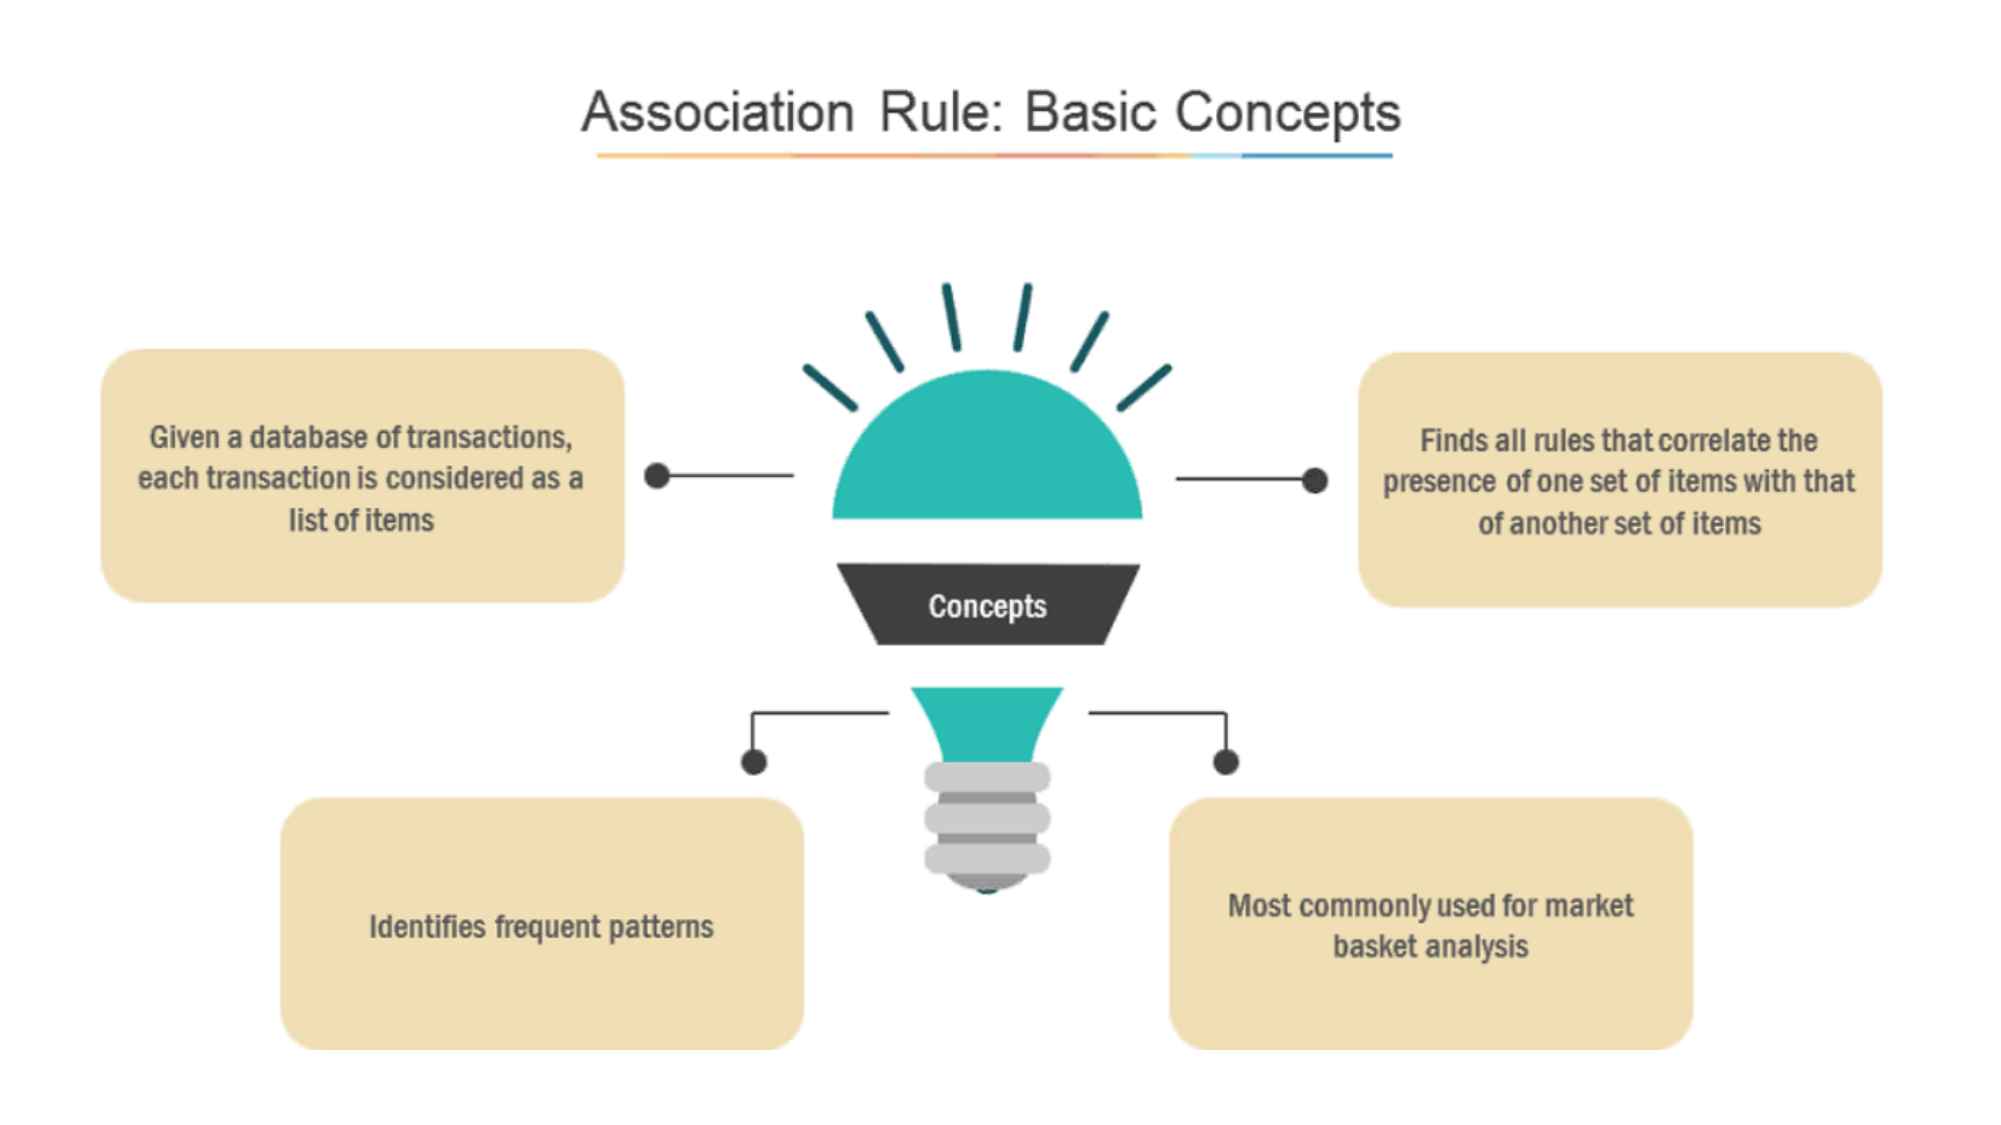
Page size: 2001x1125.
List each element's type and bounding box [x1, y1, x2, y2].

picture [0, 69, 1993, 1050]
